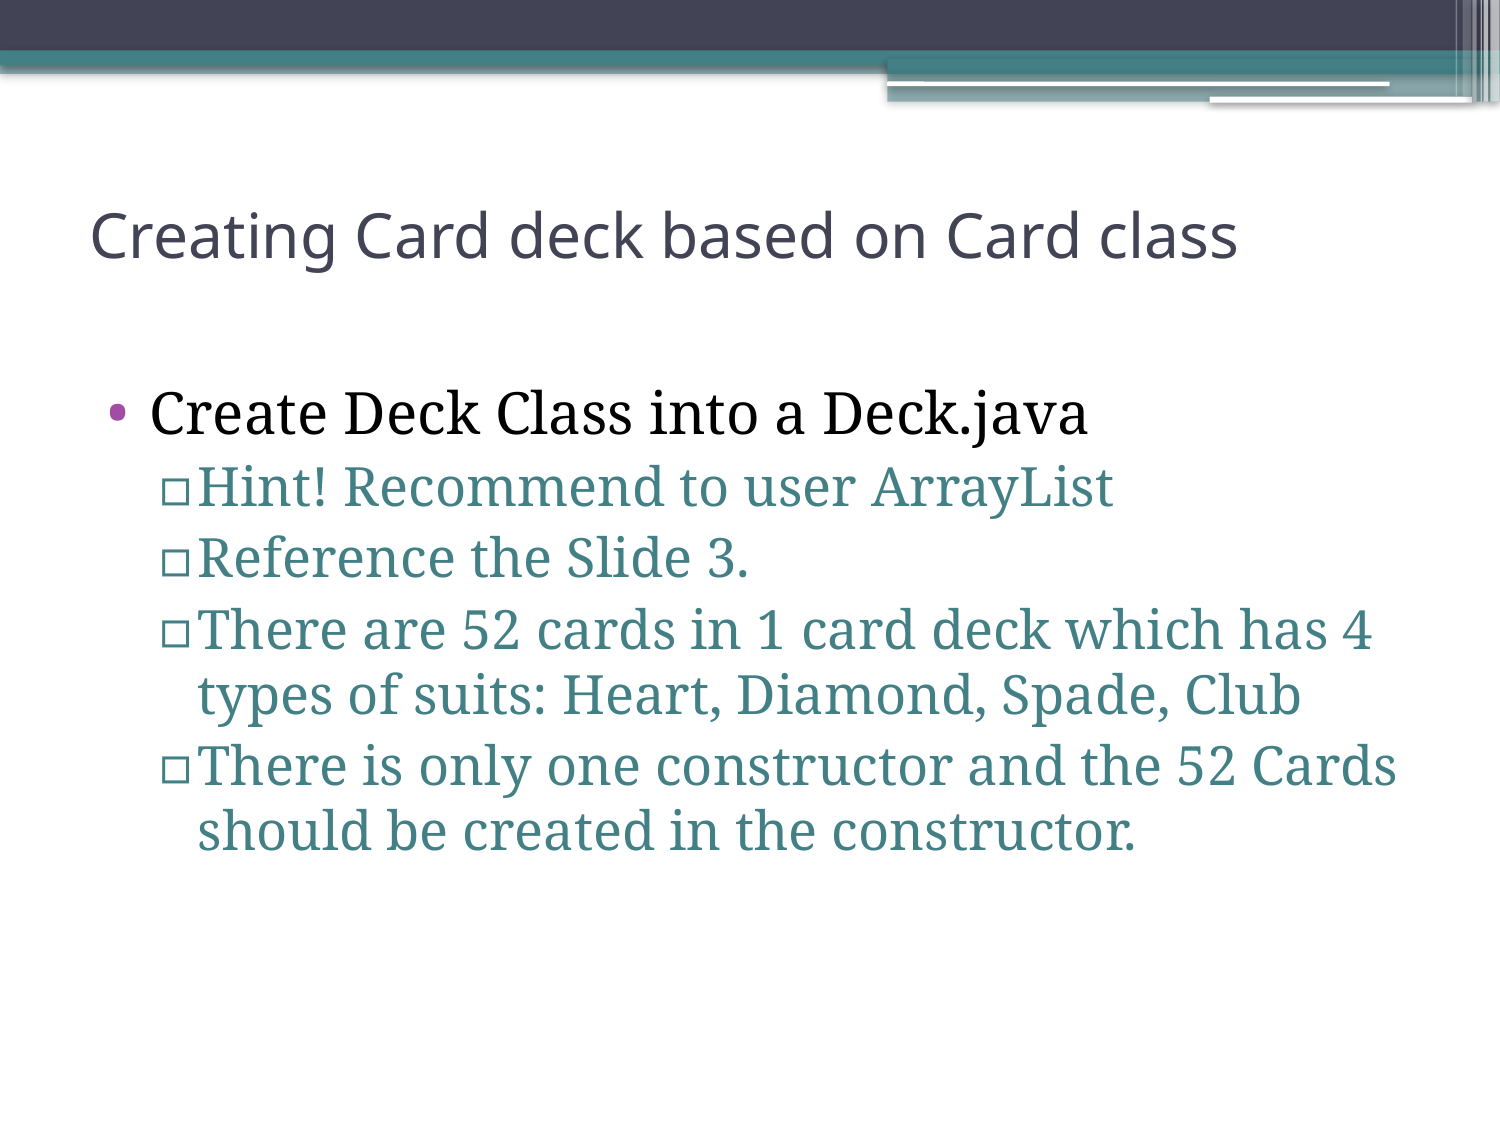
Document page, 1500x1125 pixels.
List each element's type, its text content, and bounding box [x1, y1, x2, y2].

title Creating Card deck based on Card class [75, 187, 1425, 363]
list Create Deck Class into a Deck.java Hint! Recommend to user ArrayList Reference the Slide 3. There are 52 cards in 1 card deck which has 4 types of suits: Heart, Diamond, Spade, Club There is only one constructor and the 52 Cards should be created in the constructor. [75, 368, 1425, 1079]
